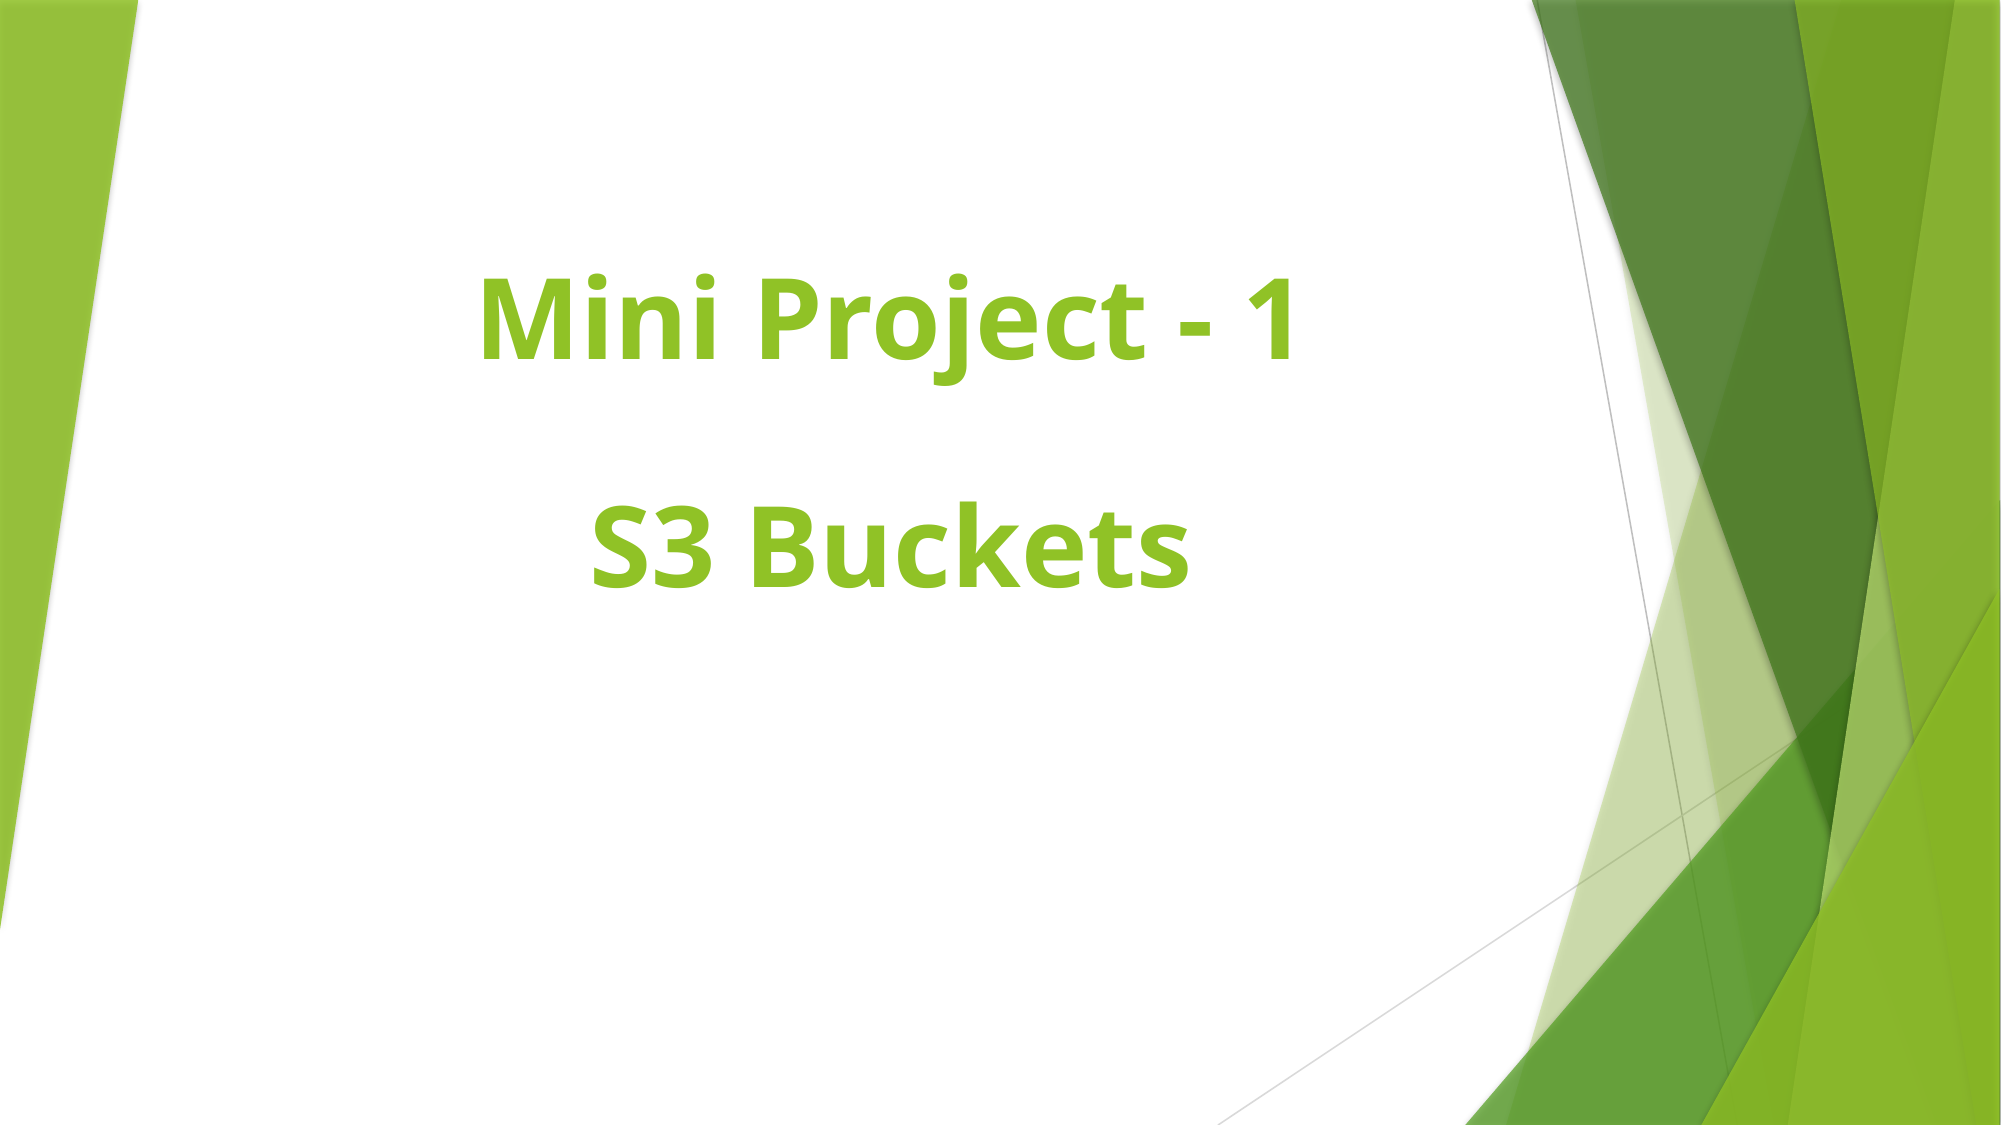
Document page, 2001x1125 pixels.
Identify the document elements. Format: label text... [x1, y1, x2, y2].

text_box S3 Buckets [253, 347, 1528, 618]
title Mini Project - 1 [253, 119, 1528, 347]
